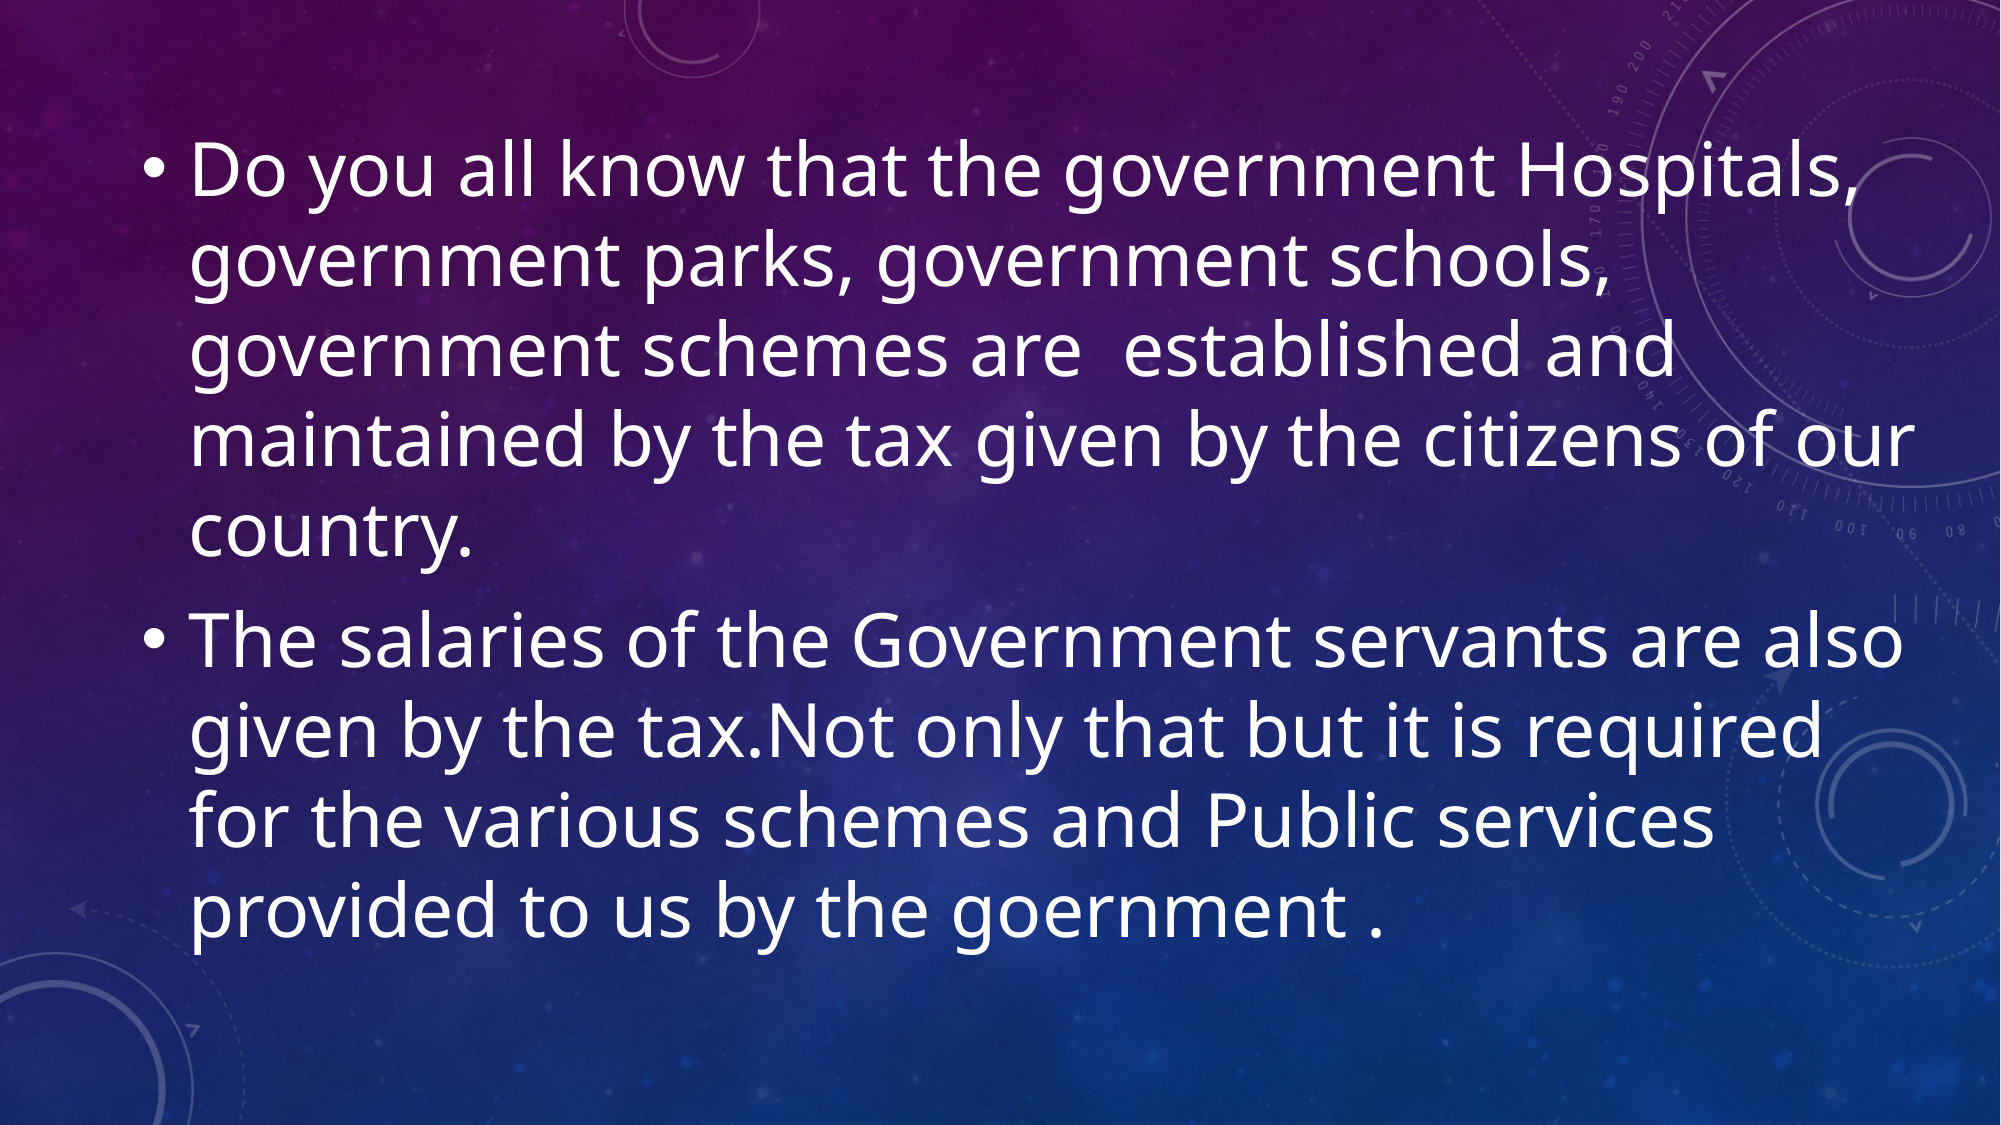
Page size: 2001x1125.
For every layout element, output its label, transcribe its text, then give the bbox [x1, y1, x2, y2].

picture [0, 0, 2001, 1125]
list Do you all know that the government Hospitals, government parks, government schools, government schemes are established and maintained by the tax given by the citizens of our country. The salaries of the Government servants are also given by the tax.Not only that but it is required for the various schemes and Public services provided to us by the goernment . [126, 149, 1942, 924]
